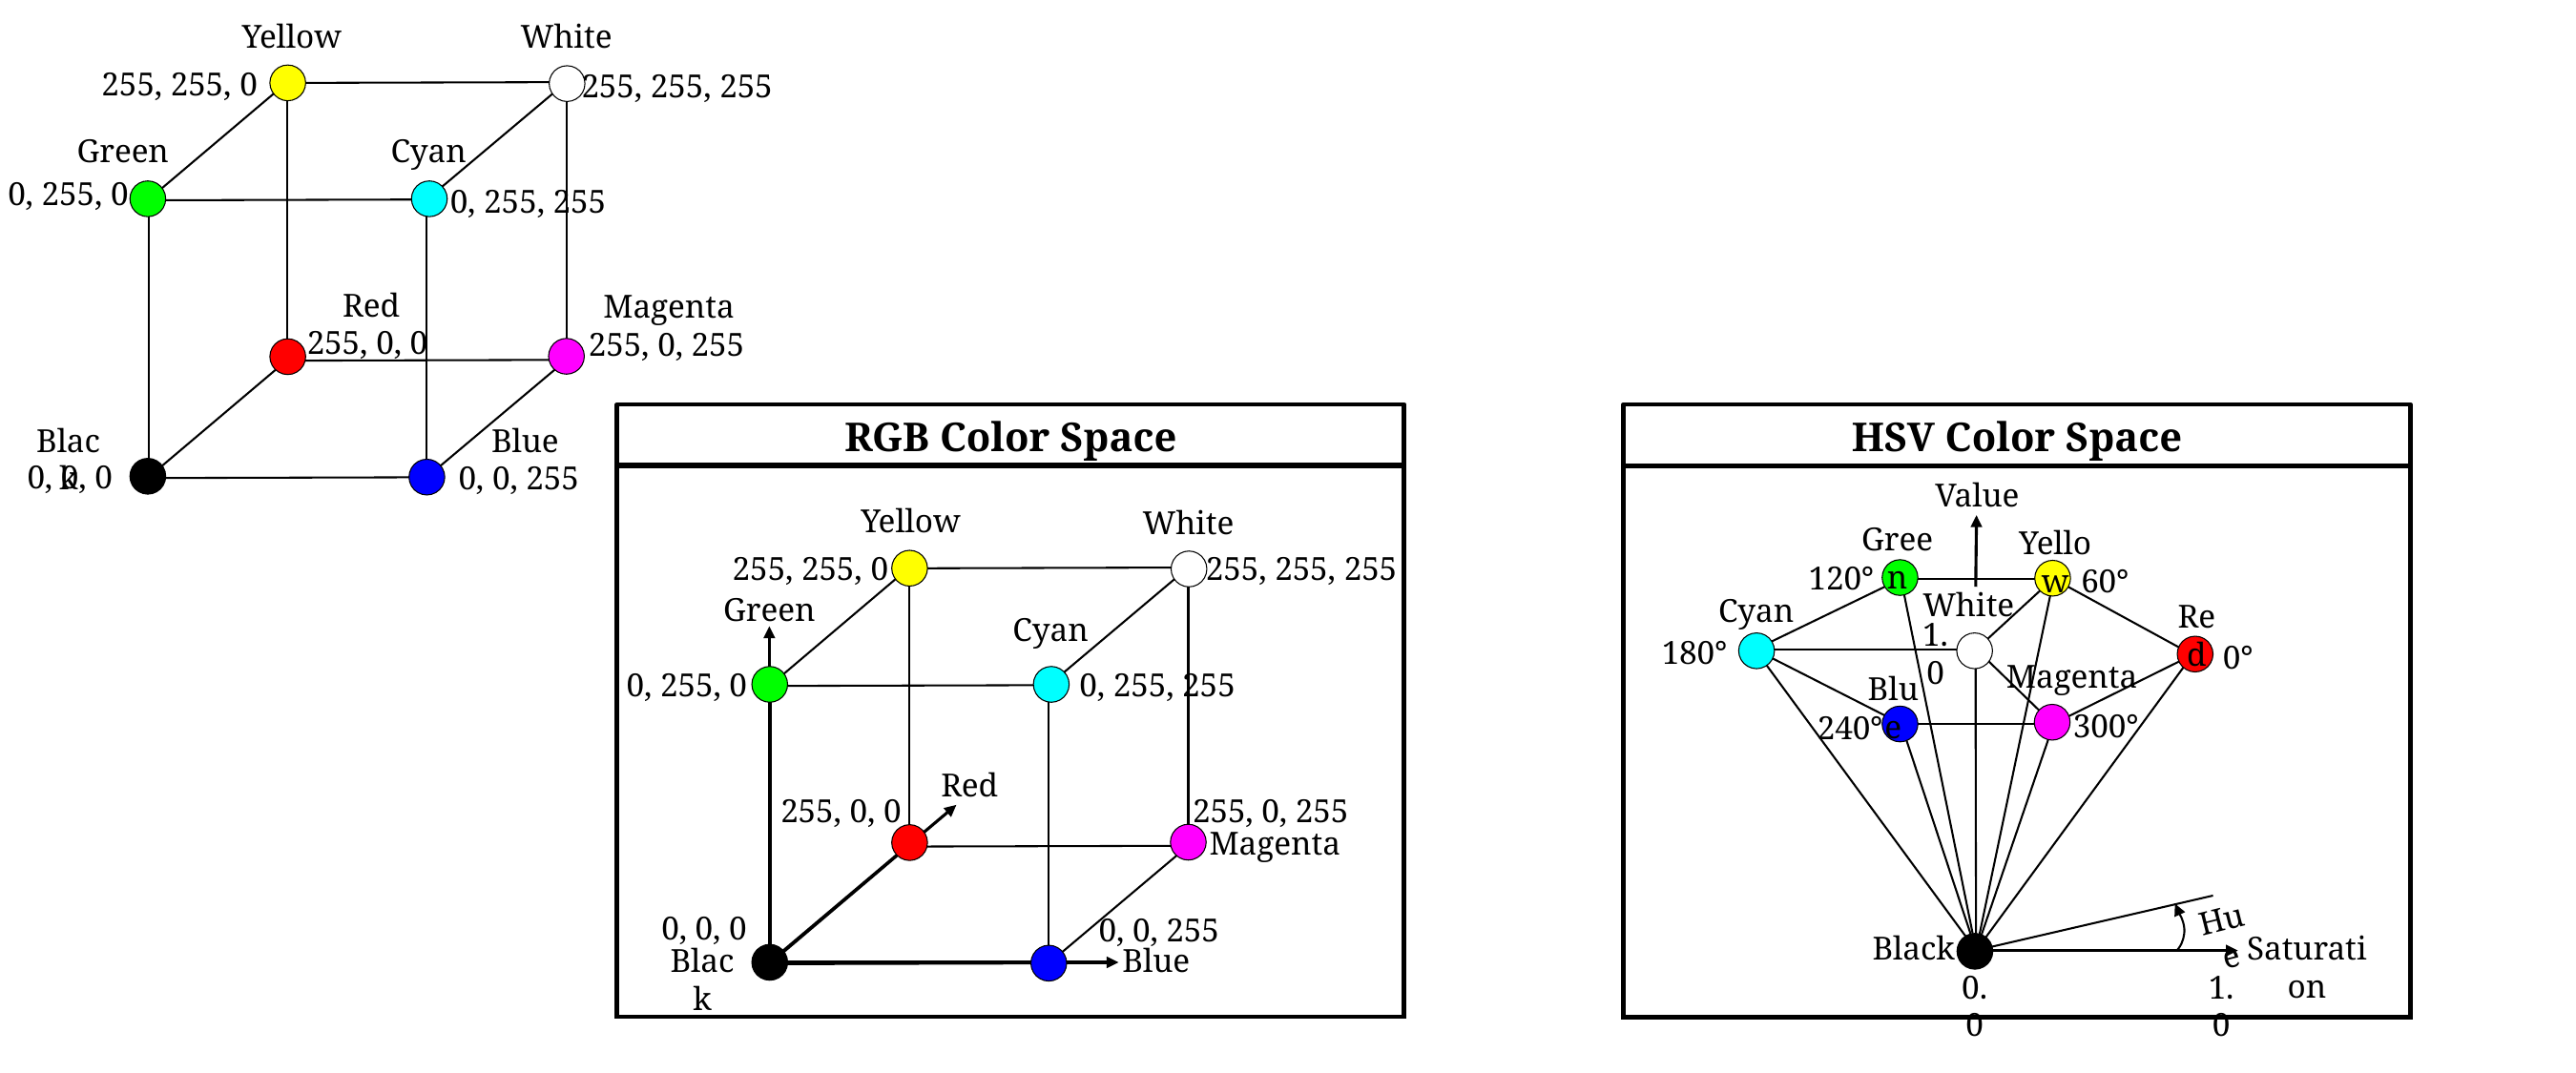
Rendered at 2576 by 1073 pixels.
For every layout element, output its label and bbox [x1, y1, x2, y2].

text_box [616, 403, 2411, 1018]
text_box [1, 9, 775, 505]
